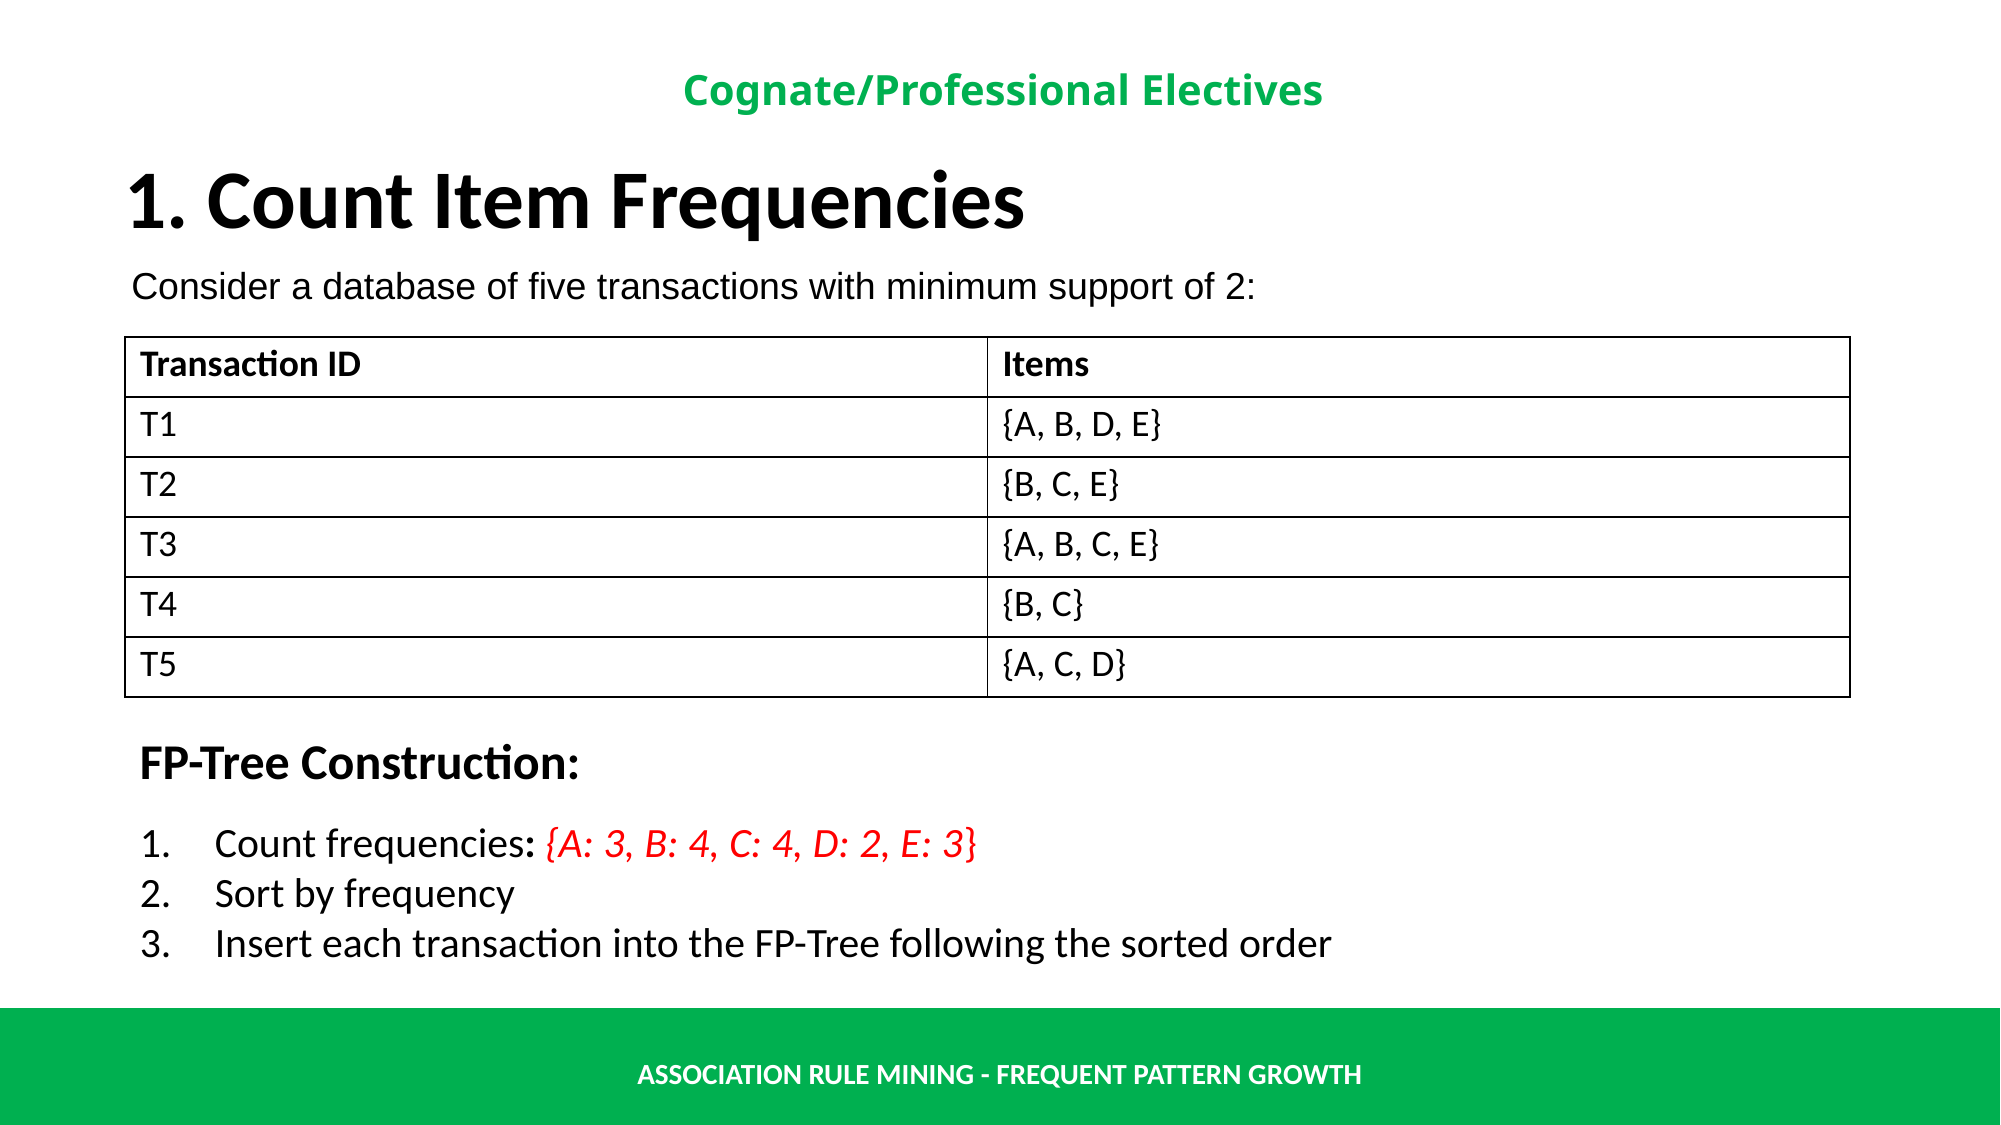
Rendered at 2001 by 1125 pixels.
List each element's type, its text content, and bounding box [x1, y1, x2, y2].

table_cell T3 [126, 518, 987, 576]
table_cell T1 [126, 398, 987, 456]
table_header Items [988, 338, 1849, 396]
text_box 1. Count Item Frequencies [109, 137, 1842, 253]
text_box Consider a database of five transactions with minimum support of 2: [116, 254, 1842, 315]
text_box FP-Tree Construction: Count frequencies: {A: 3, B: 4, C: 4, D: 2, E: 3} Sort by frequency Insert each transaction into the FP-Tree following the sorted order [124, 722, 1850, 974]
table_cell {B, C} [988, 578, 1849, 636]
table_cell {A, B, C, E} [988, 518, 1849, 576]
table_cell {A, B, D, E} [988, 398, 1849, 456]
table_cell {B, C, E} [988, 458, 1849, 516]
table_cell T2 [126, 458, 987, 516]
table_cell T4 [126, 578, 987, 636]
table_cell {A, C, D} [988, 638, 1849, 696]
table_cell T5 [126, 638, 987, 696]
table_header Transaction ID [126, 338, 987, 396]
